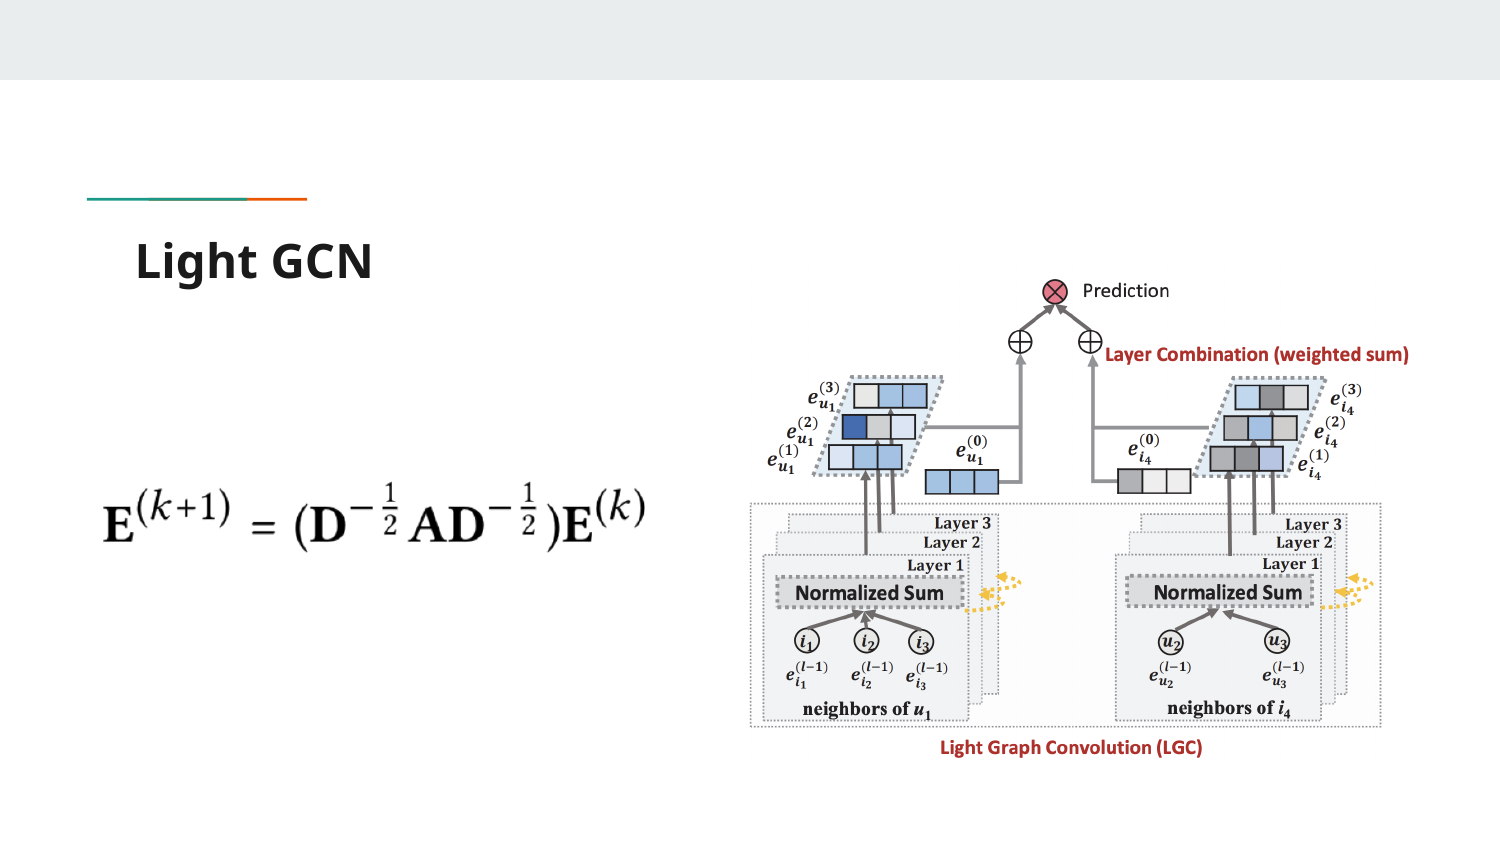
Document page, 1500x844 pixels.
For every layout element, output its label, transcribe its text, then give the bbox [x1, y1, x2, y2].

picture [87, 461, 649, 562]
picture [733, 259, 1413, 764]
title Light GCN [119, 216, 1381, 305]
